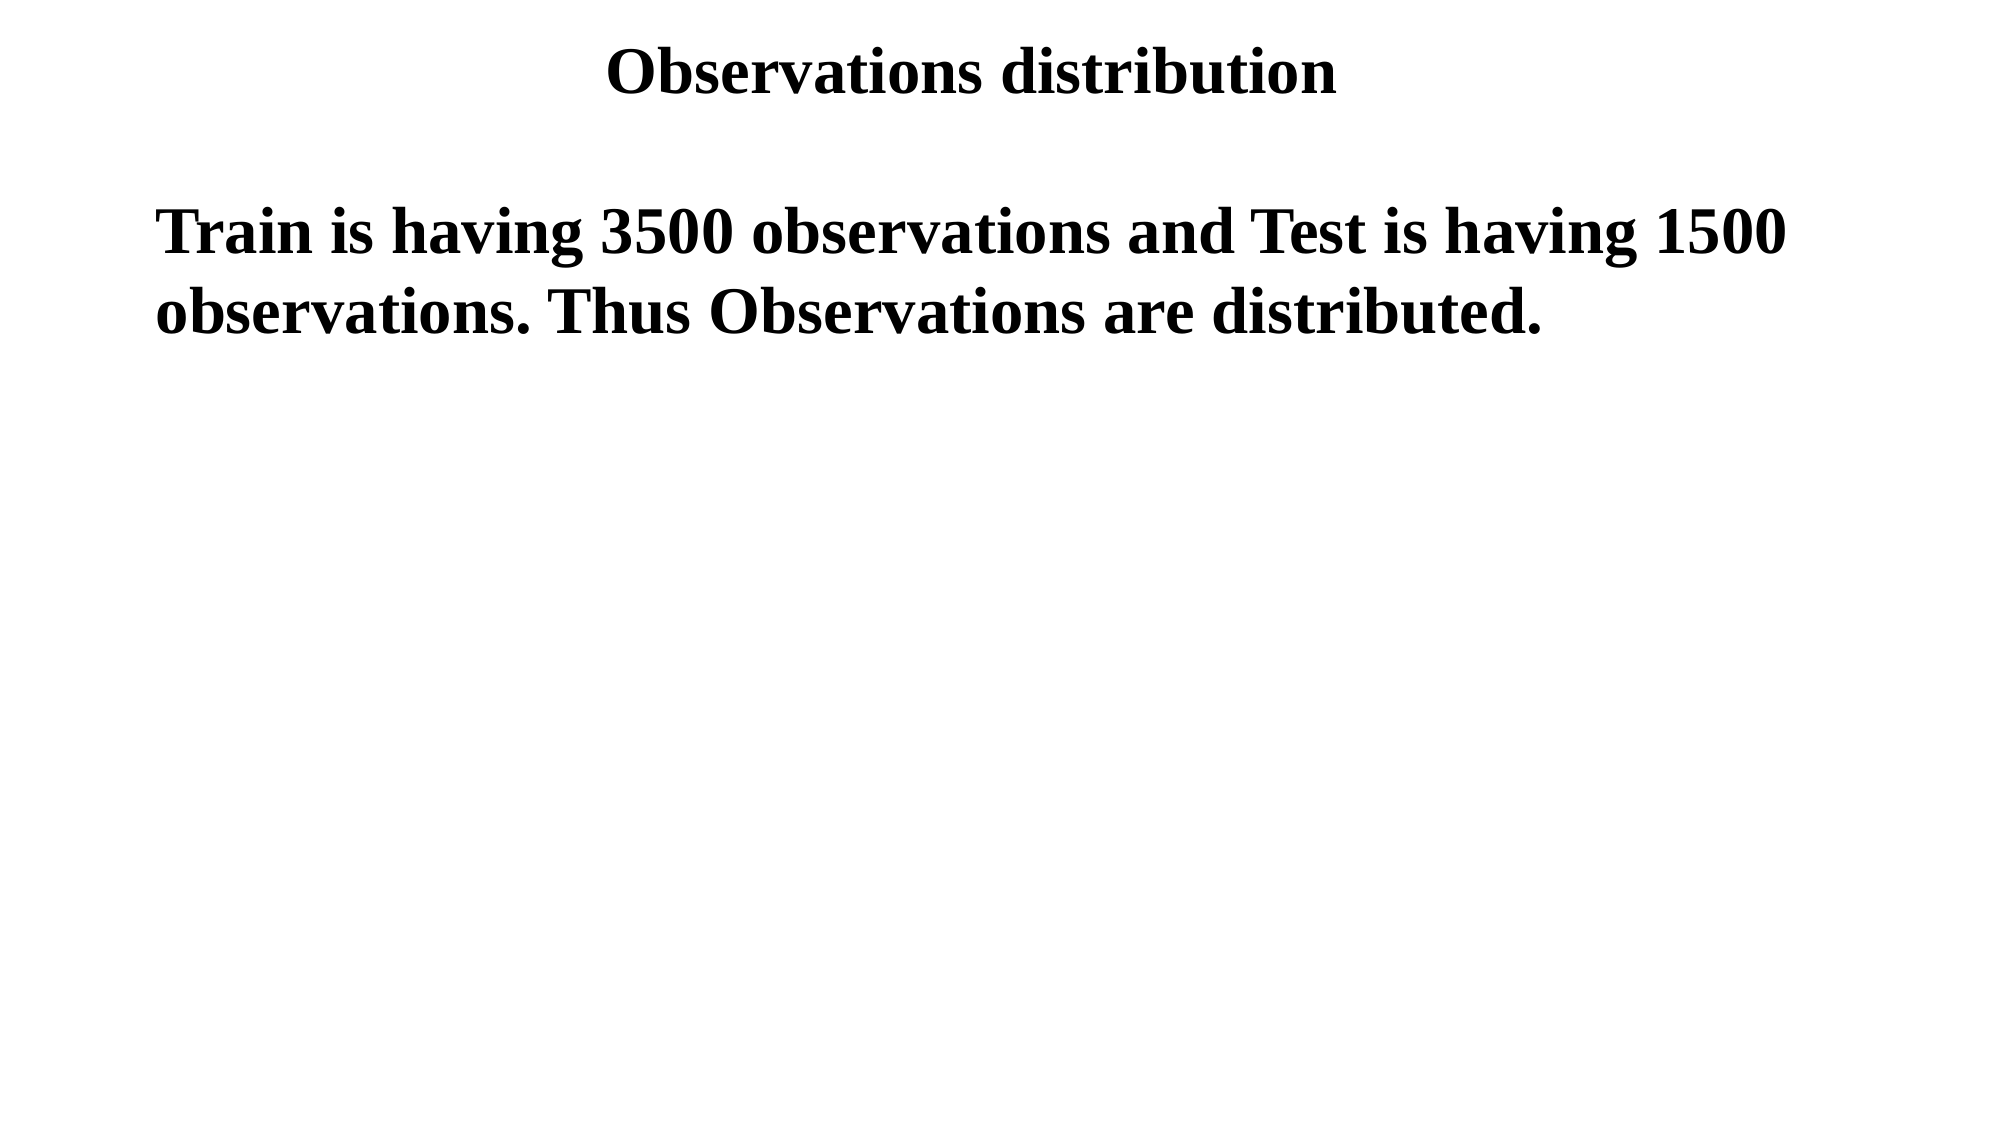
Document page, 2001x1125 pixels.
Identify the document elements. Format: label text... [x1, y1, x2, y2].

text_box Observations distribution Train is having 3500 observations and Test is having 1500 observations. Thus Observations are distributed. [140, 19, 1931, 355]
